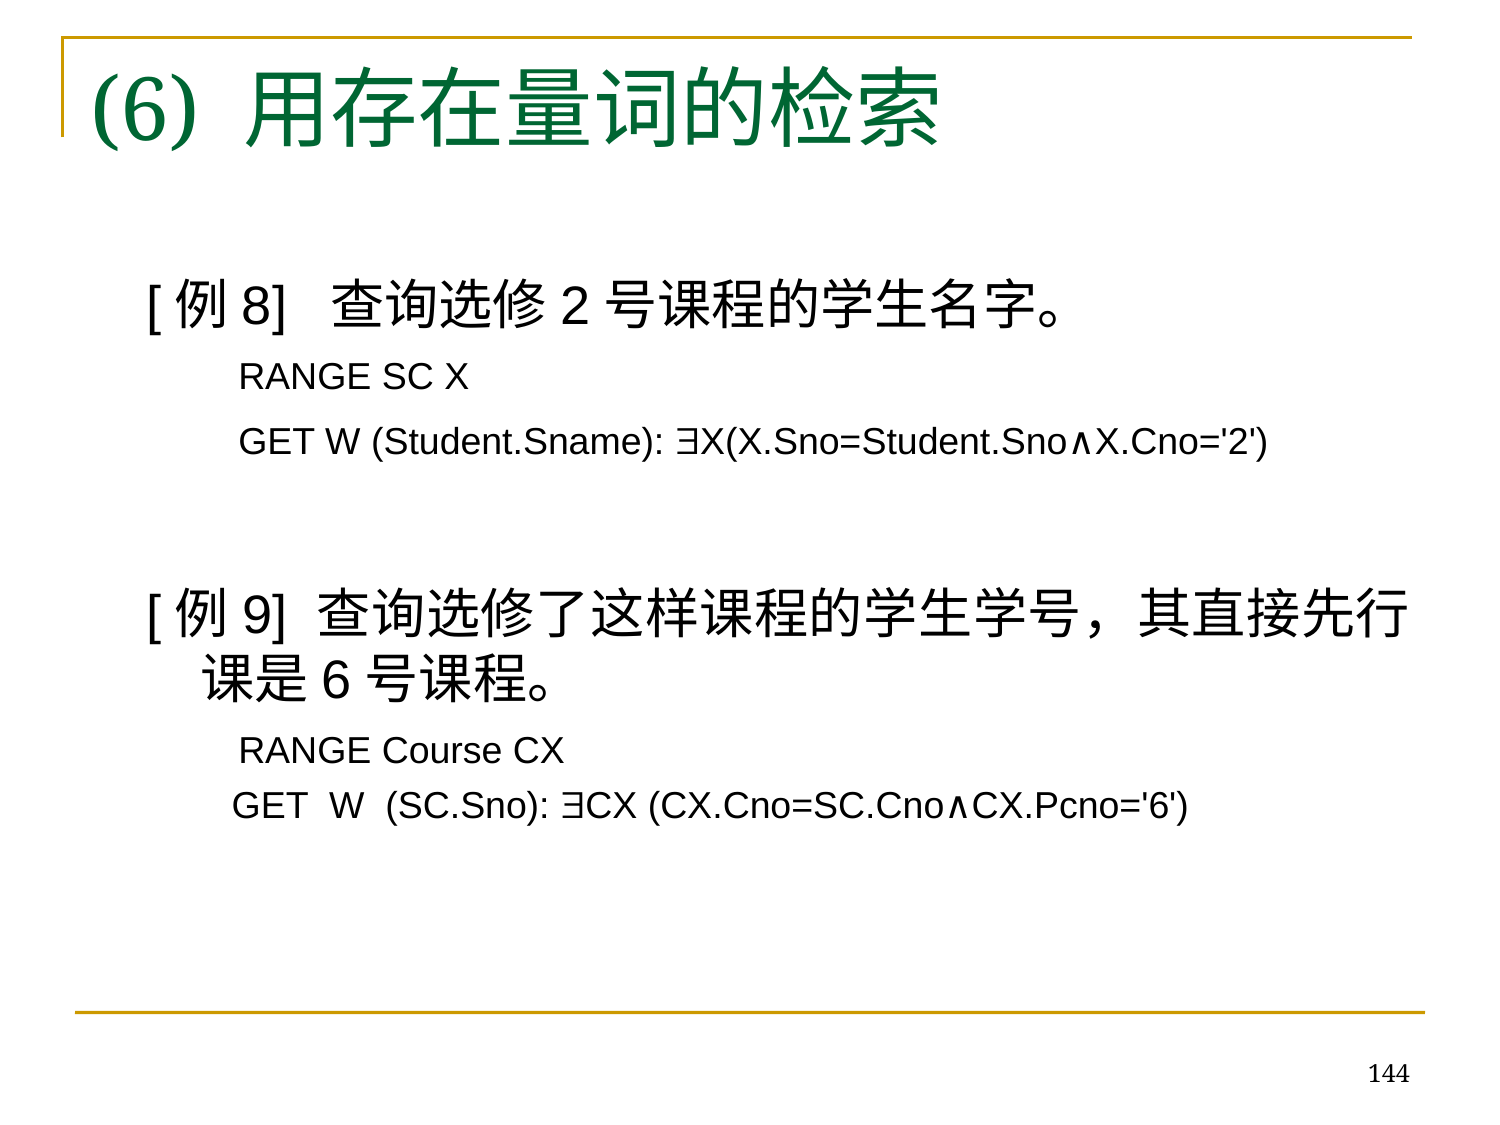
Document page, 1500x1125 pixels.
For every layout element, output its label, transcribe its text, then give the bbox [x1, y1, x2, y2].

list [例8] 查询选修2号课程的学生名字。 RANGE SC X GET W (Student.Sname): X(X.Sno=Student.Sno∧X.Cno='2') [例9] 查询选修了这样课程的学生学号，其直接先行课是6号课程。 RANGE Course CX GET W (SC.Sno): CX (CX.Cno=SC.Cno∧CX.Pcno='6') [75, 262, 1425, 1006]
slide_number 144 [1074, 1024, 1425, 1100]
title (6) 用存在量词的检索 [75, 45, 1425, 233]
